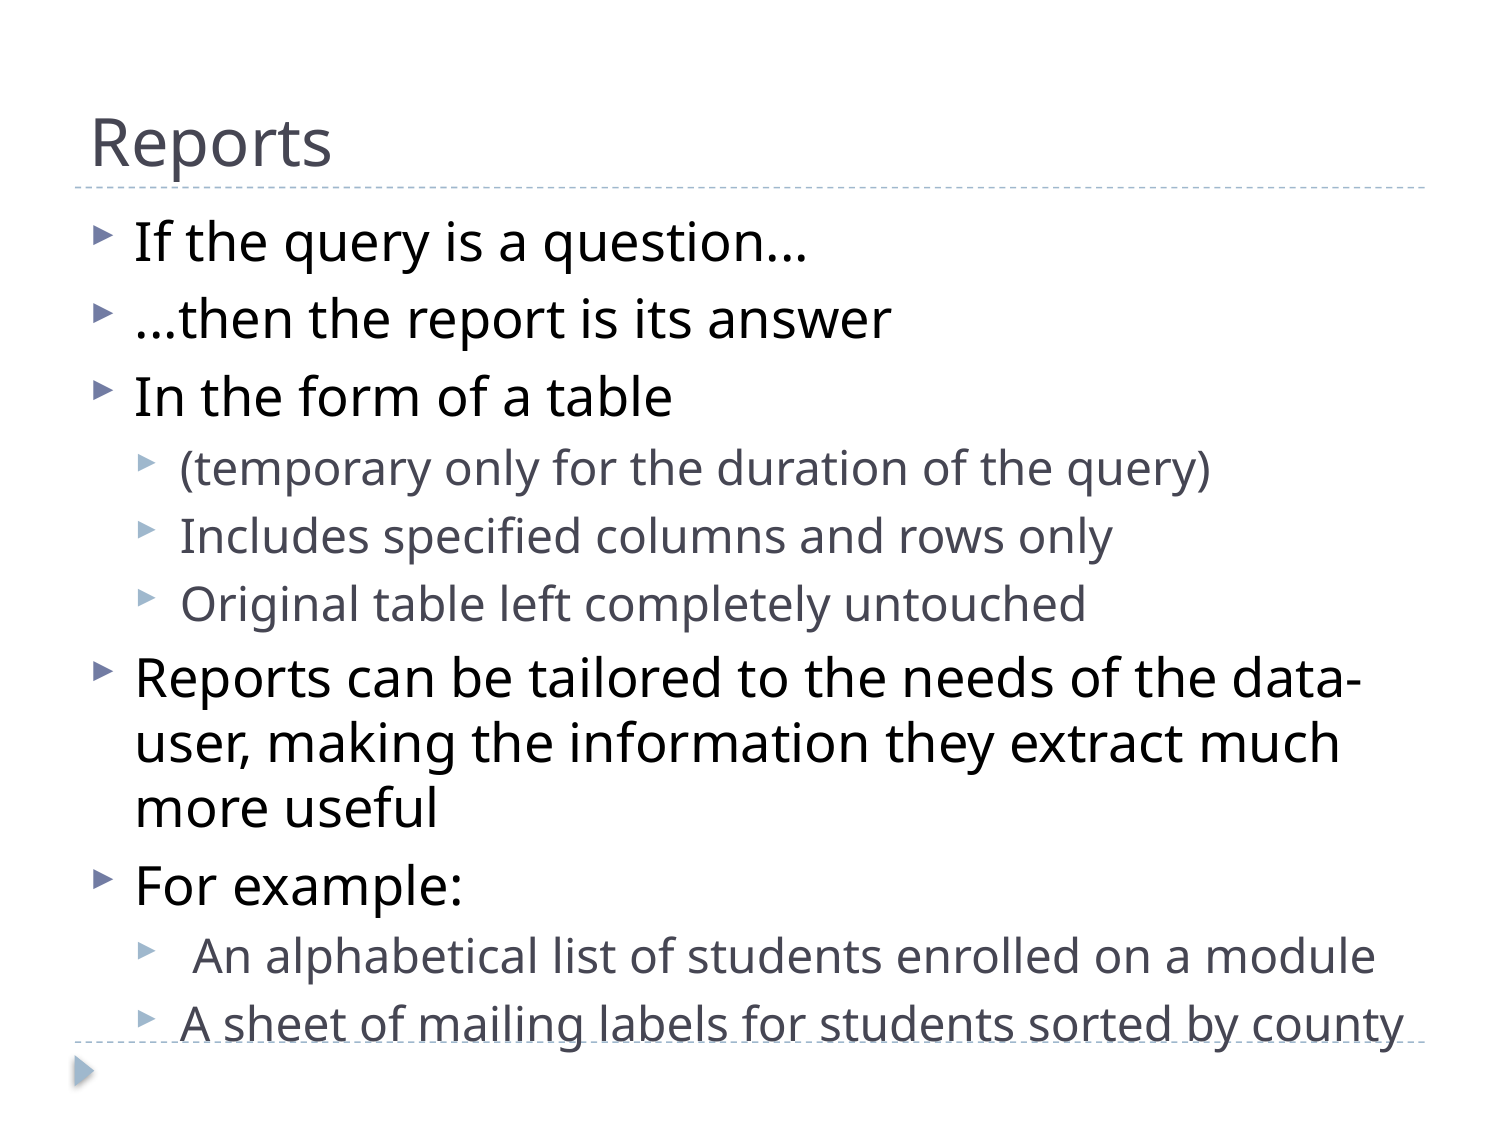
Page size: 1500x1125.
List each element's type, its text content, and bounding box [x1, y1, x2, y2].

title Reports [75, 24, 1425, 188]
list If the query is a question... ...then the report is its answer In the form of a table (temporary only for the duration of the query) Includes specified columns and rows only Original table left completely untouched Reports can be tailored to the needs of the data-user, making the information they extract much more useful For example: An alphabetical list of students enrolled on a module A sheet of mailing labels for students sorted by county [75, 200, 1425, 1010]
